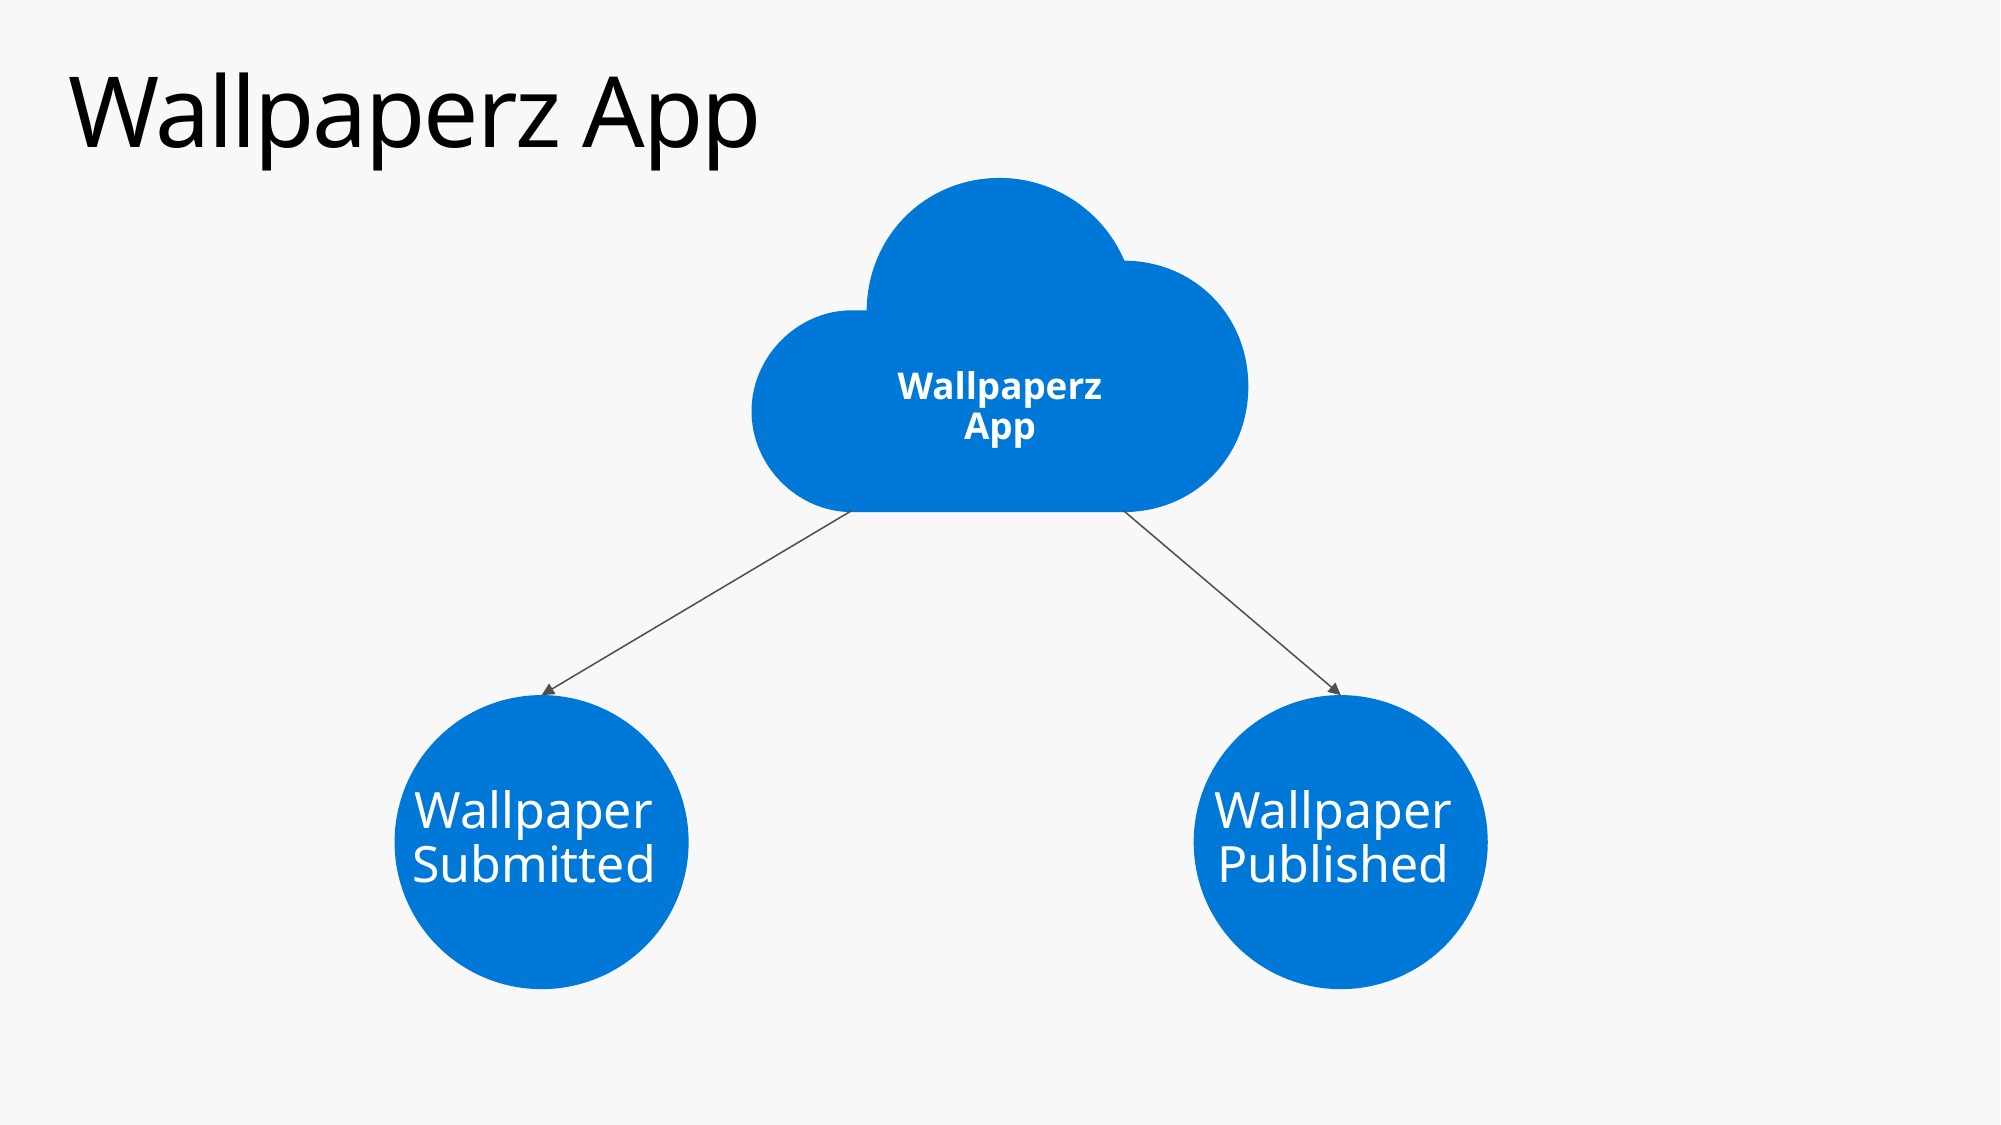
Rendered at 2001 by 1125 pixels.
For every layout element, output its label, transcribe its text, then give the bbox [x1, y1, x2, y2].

title Wallpaperz App [44, 47, 1957, 196]
text_box [1284, 978, 1397, 990]
text_box [418, 695, 665, 761]
text_box [485, 978, 598, 990]
text_box Wallpaper Submitted [276, 761, 807, 978]
text_box Wallpaper Published [1076, 761, 1606, 978]
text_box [1123, 510, 1341, 696]
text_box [541, 510, 853, 696]
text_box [752, 179, 1247, 511]
text_box [1218, 695, 1464, 761]
